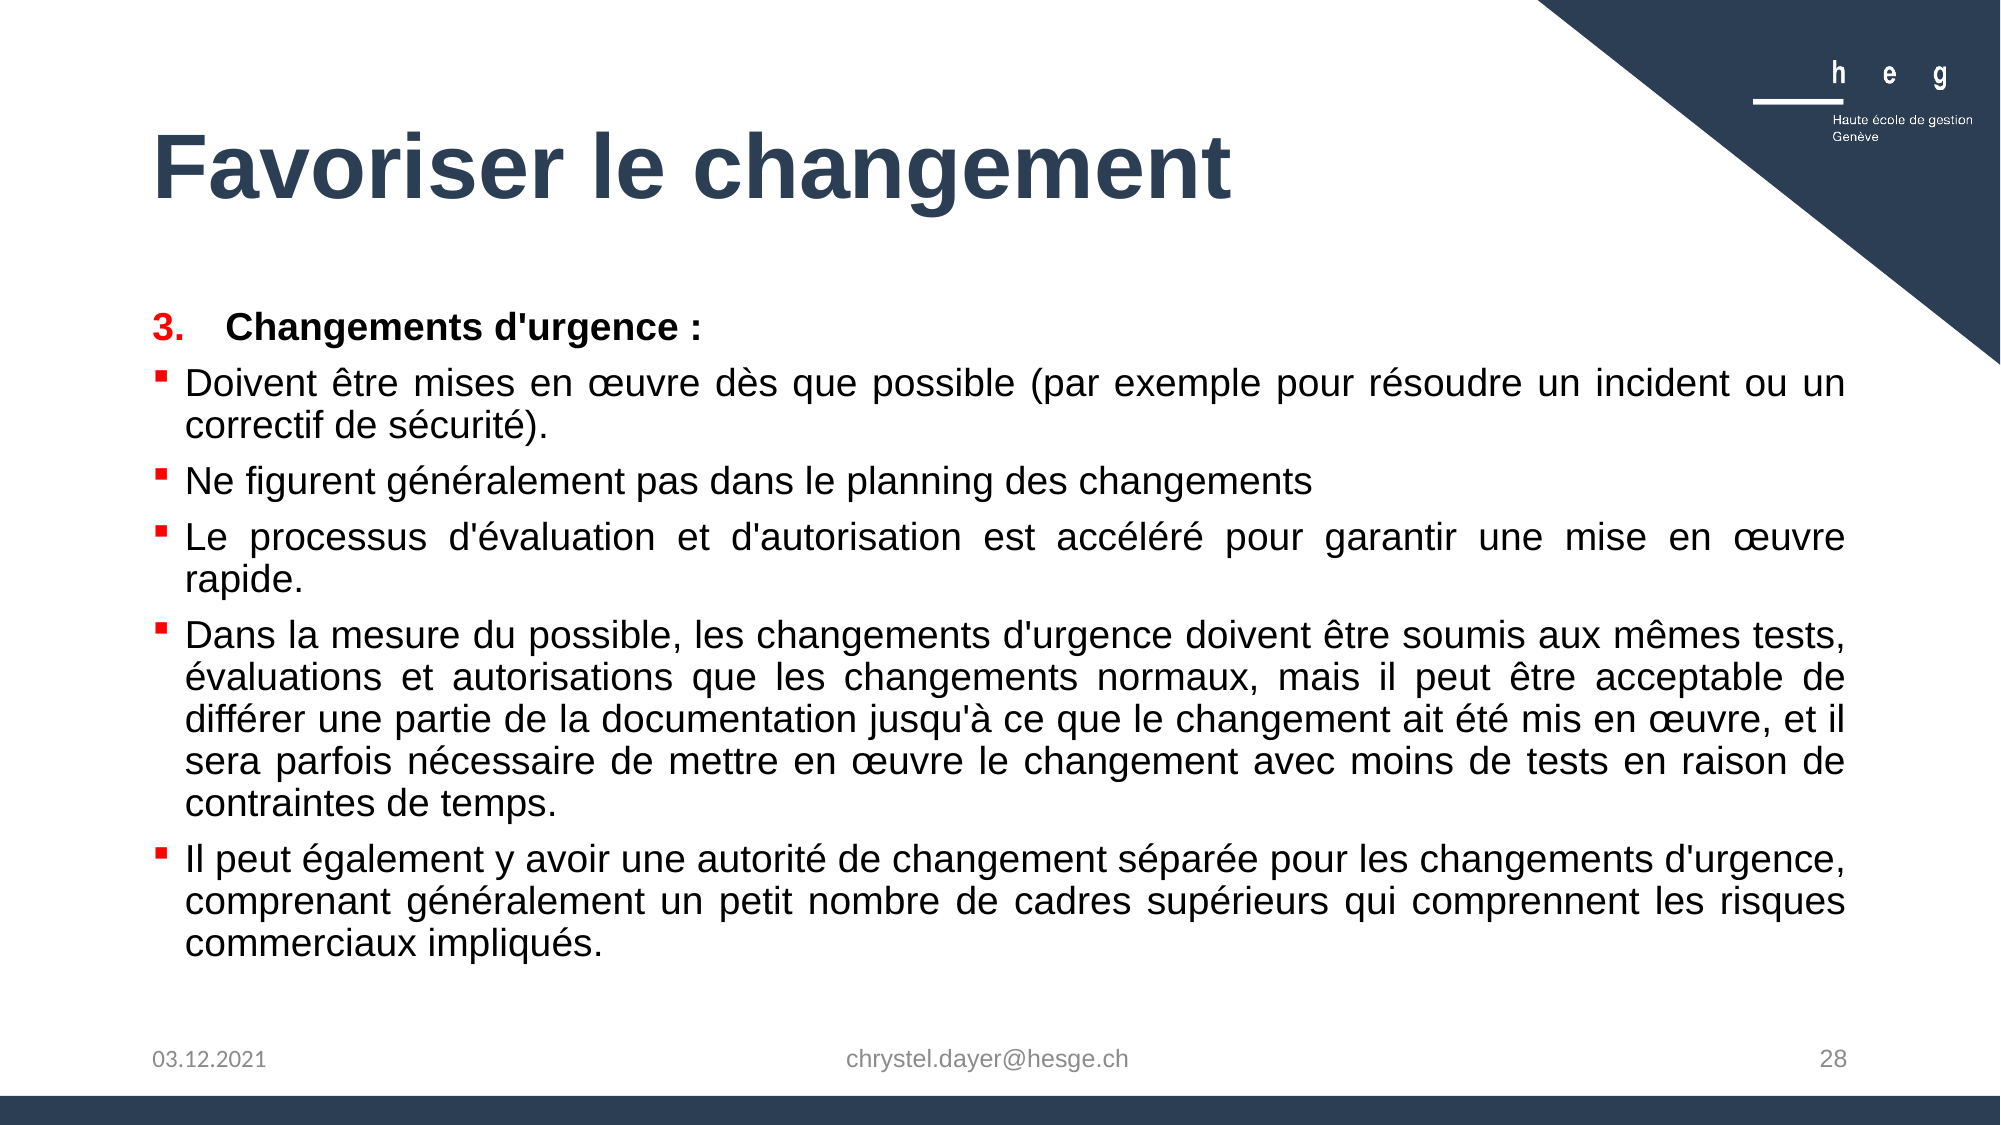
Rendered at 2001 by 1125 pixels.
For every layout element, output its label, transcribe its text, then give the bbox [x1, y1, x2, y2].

slide_number 28 [1412, 1027, 1863, 1088]
title Favoriser le changement [137, 59, 1600, 278]
list Changements d'urgence : Doivent être mises en œuvre dès que possible (par exemple pour résoudre un incident ou un correctif de sécurité). Ne figurent généralement pas dans le planning des changements Le processus d'évaluation et d'autorisation est accéléré pour garantir une mise en œuvre rapide. Dans la mesure du possible, les changements d'urgence doivent être soumis aux mêmes tests, évaluations et autorisations que les changements normaux, mais il peut être acceptable de différer une partie de la documentation jusqu'à ce que le changement ait été mis en œuvre, et il sera parfois nécessaire de mettre en œuvre le changement avec moins de tests en raison de contraintes de temps. Il peut également y avoir une autorité de changement séparée pour les changements d'urgence, comprenant généralement un petit nombre de cadres supérieurs qui comprennent les risques commerciaux impliqués. [137, 299, 1863, 977]
footer chrystel.dayer@hesge.ch [650, 1027, 1326, 1088]
picture [1753, 60, 1972, 141]
